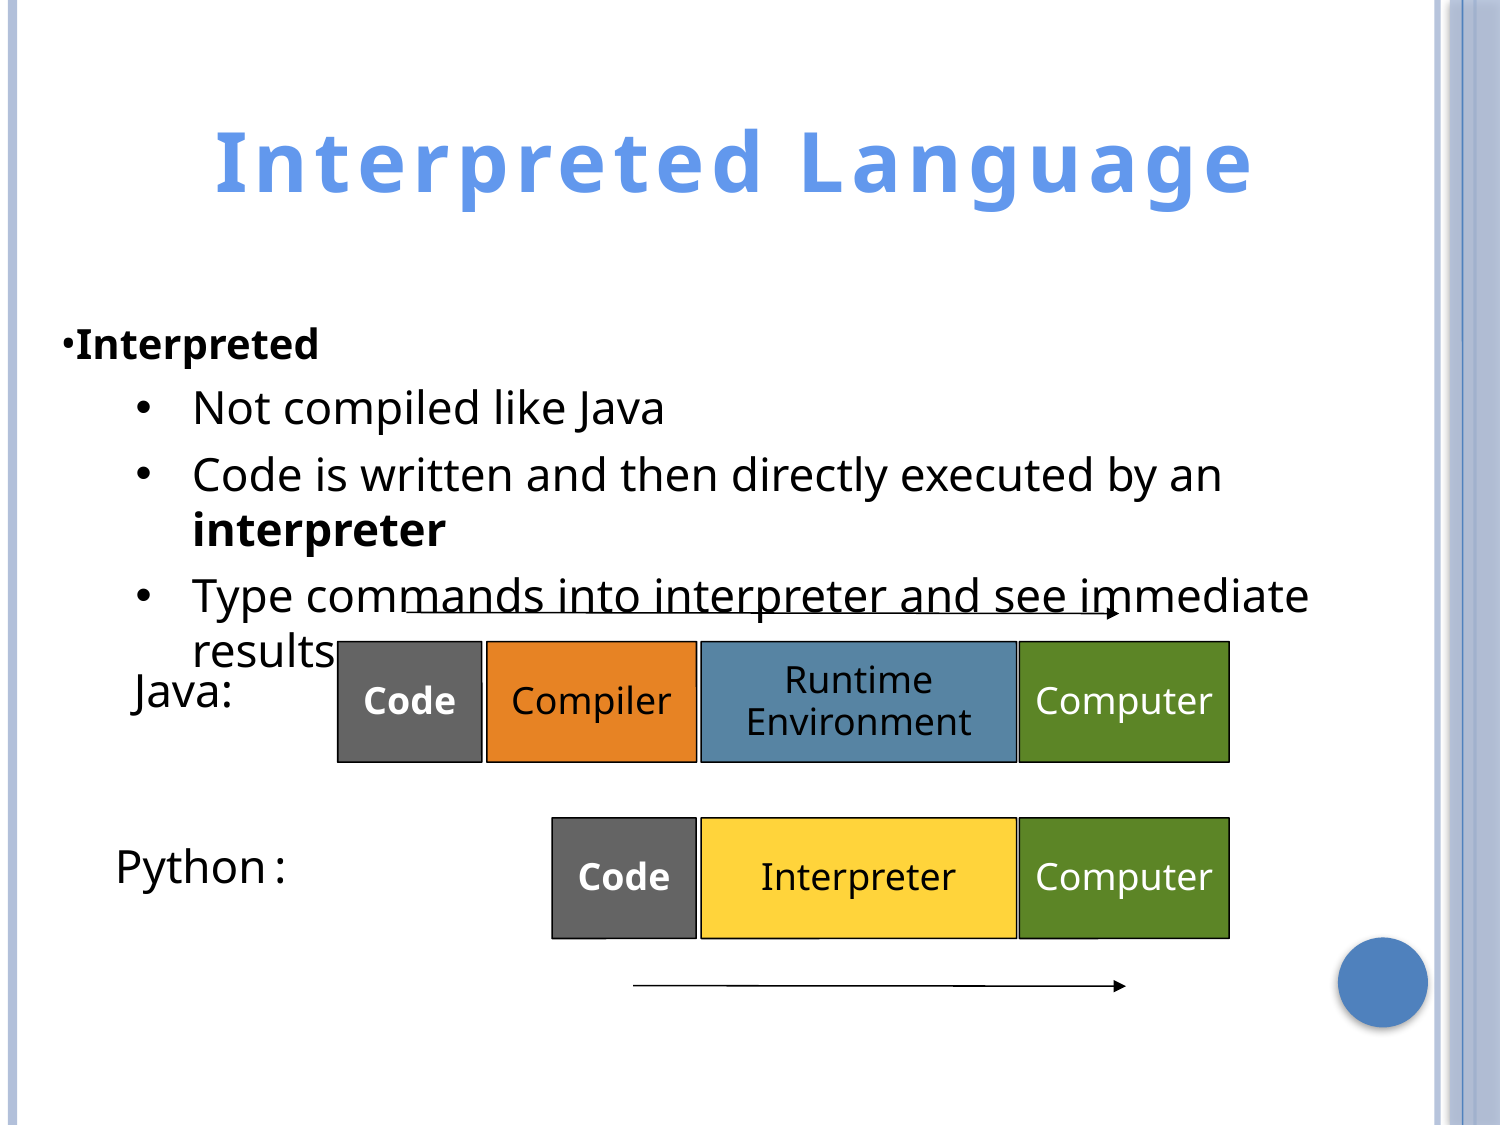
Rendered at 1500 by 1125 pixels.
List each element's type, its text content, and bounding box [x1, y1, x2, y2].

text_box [111, 611, 1230, 987]
text_box Interpreted Language [199, 101, 1298, 217]
text_box Interpreted Not compiled like Java Code is written and then directly executed by an interpreter Type commands into interpreter and see immediate results [45, 310, 1452, 1011]
